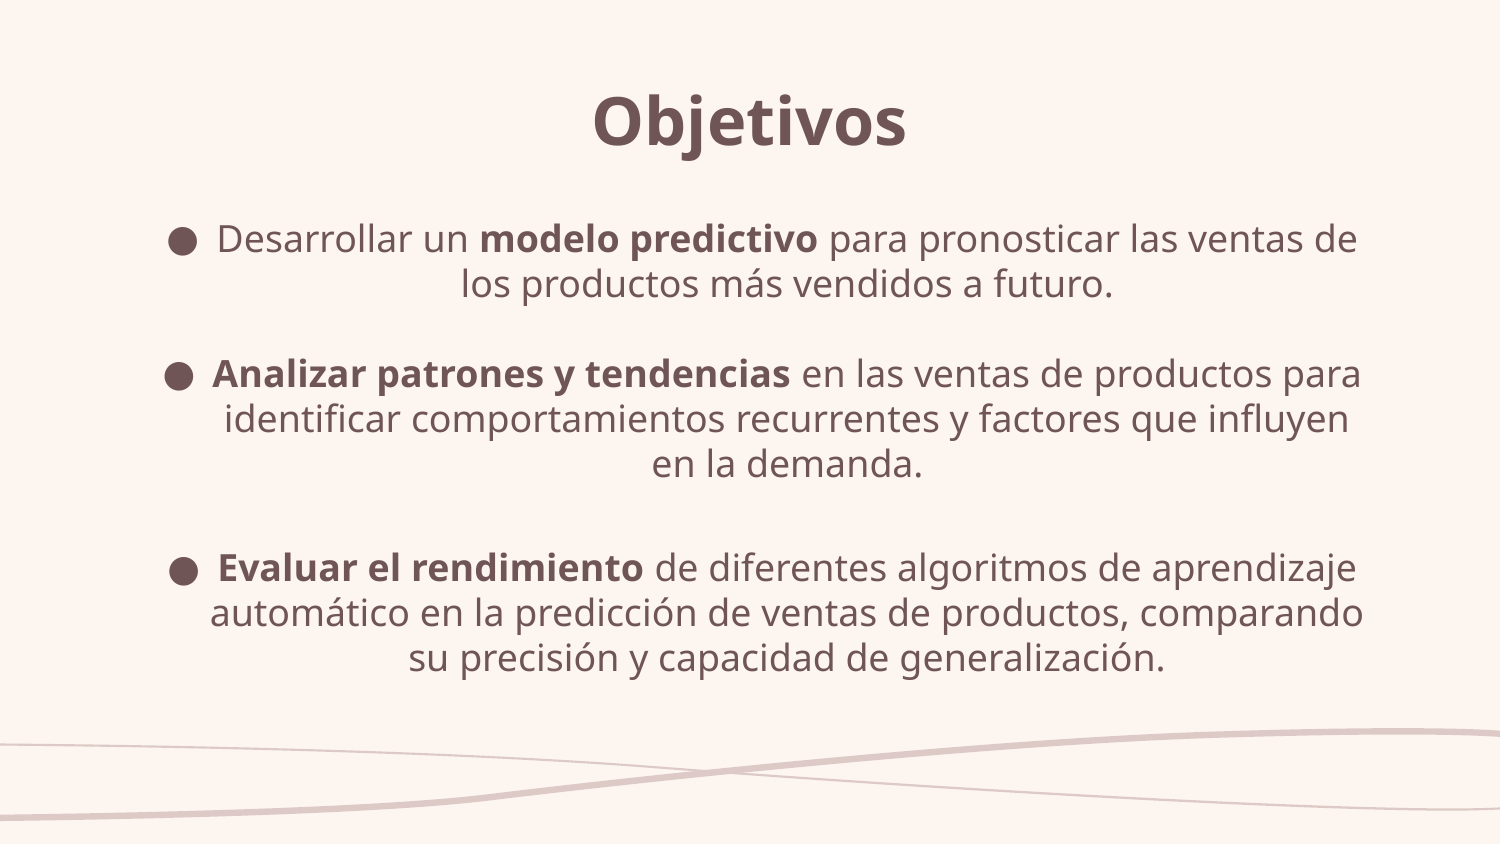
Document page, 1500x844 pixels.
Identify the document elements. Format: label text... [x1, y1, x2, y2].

title Objetivos [118, 72, 1382, 167]
list Desarrollar un modelo predictivo para pronosticar las ventas de los productos más vendidos a futuro. Analizar patrones y tendencias en las ventas de productos para identificar comportamientos recurrentes y factores que influyen en la demanda. Evaluar el rendimiento de diferentes algoritmos de aprendizaje automático en la predicción de ventas de productos, comparando su precisión y capacidad de generalización. [118, 199, 1382, 726]
